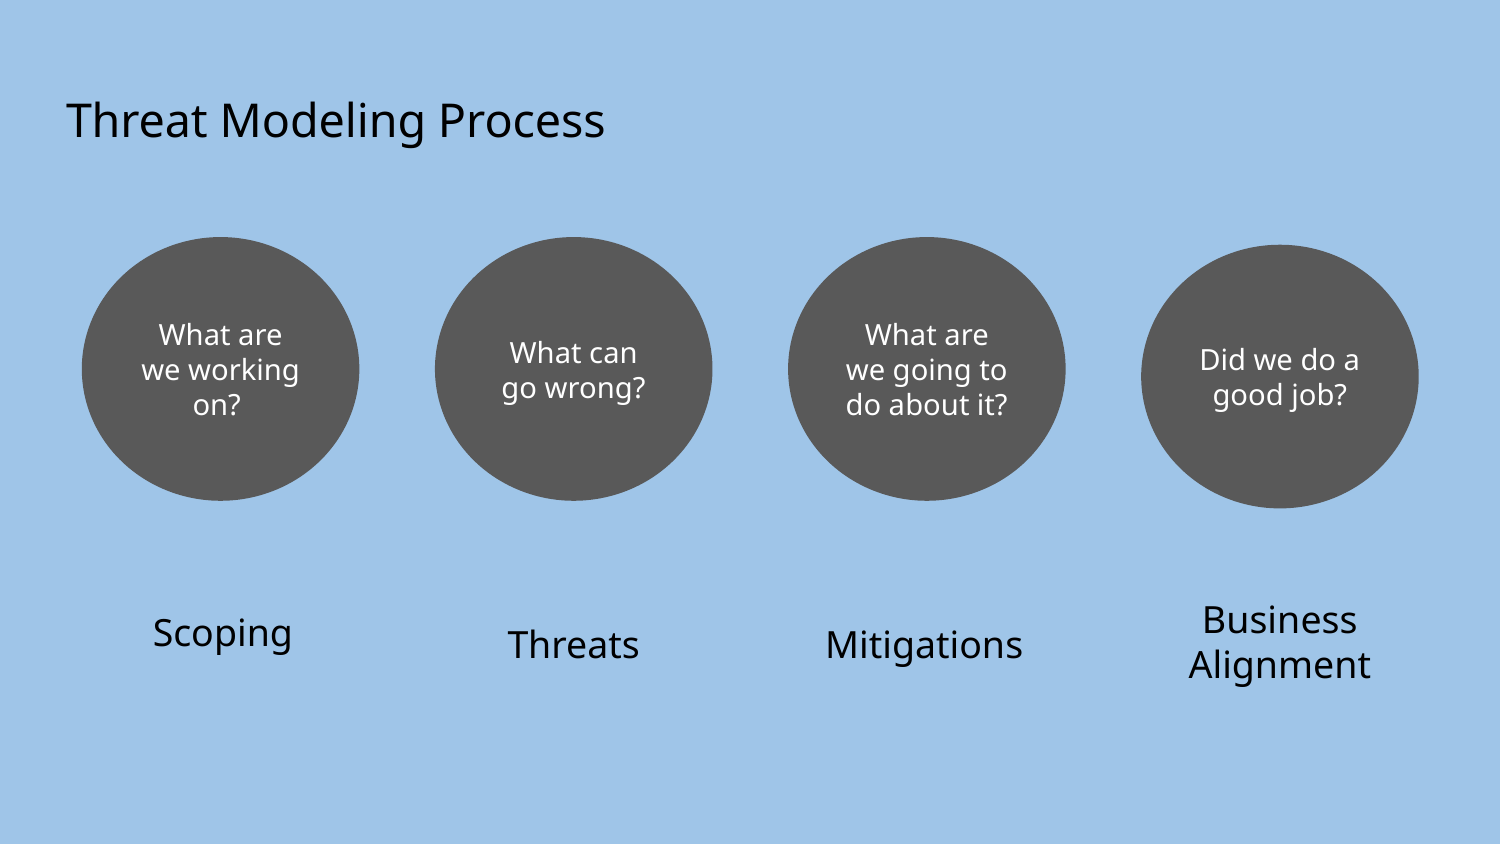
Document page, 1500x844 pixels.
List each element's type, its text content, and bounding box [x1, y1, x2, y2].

text_box Did we do a good job? [1141, 245, 1418, 508]
text_box What can go wrong? [435, 237, 712, 501]
title Threat Modeling Process [51, 72, 1449, 167]
text_box Threats [435, 606, 712, 671]
text_box Business Alignment [1141, 581, 1418, 646]
text_box Mitigations [786, 606, 1063, 671]
text_box What are we working on? [82, 237, 359, 501]
text_box What are we going to do about it? [788, 237, 1065, 501]
text_box Scoping [84, 593, 361, 658]
